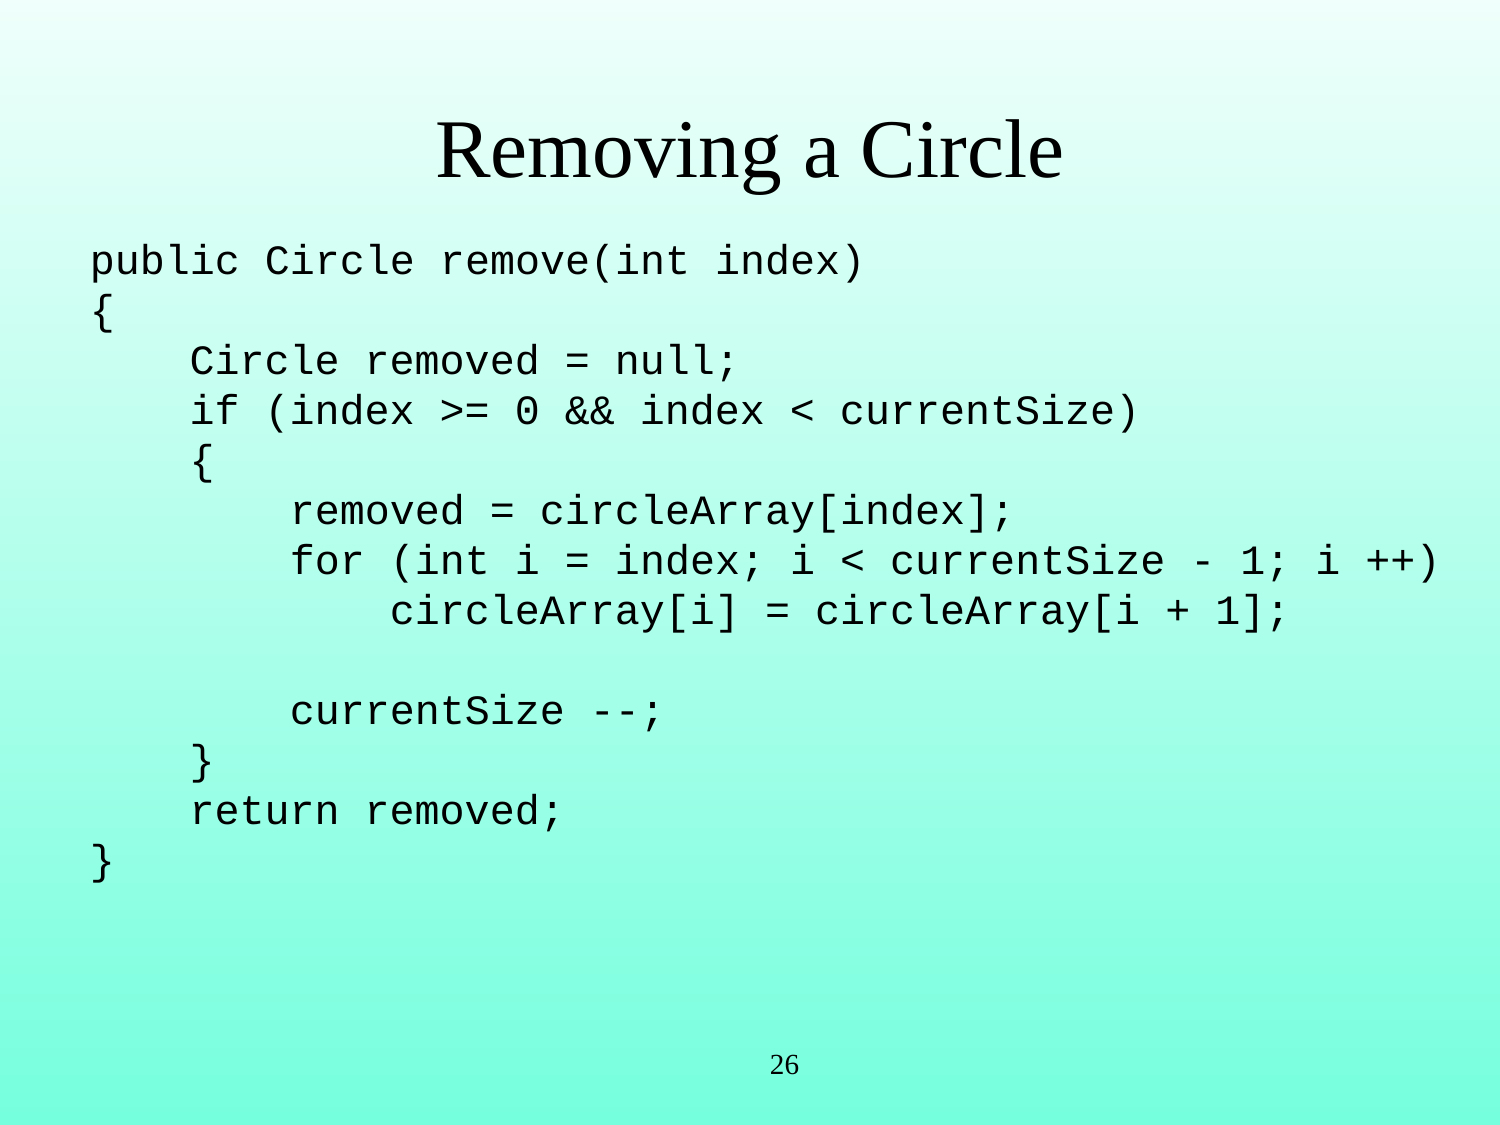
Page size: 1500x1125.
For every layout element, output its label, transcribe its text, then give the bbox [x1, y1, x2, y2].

title Removing a Circle [112, 50, 1388, 224]
text_box public Circle remove(int index) { Circle removed = null; if (index >= 0 && index < currentSize) { removed = circleArray[index]; for (int i = index; i < currentSize - 1; i ++) circleArray[i] = circleArray[i + 1]; currentSize --; } return removed; } [74, 224, 1456, 890]
slide_number 26 [718, 1037, 815, 1098]
